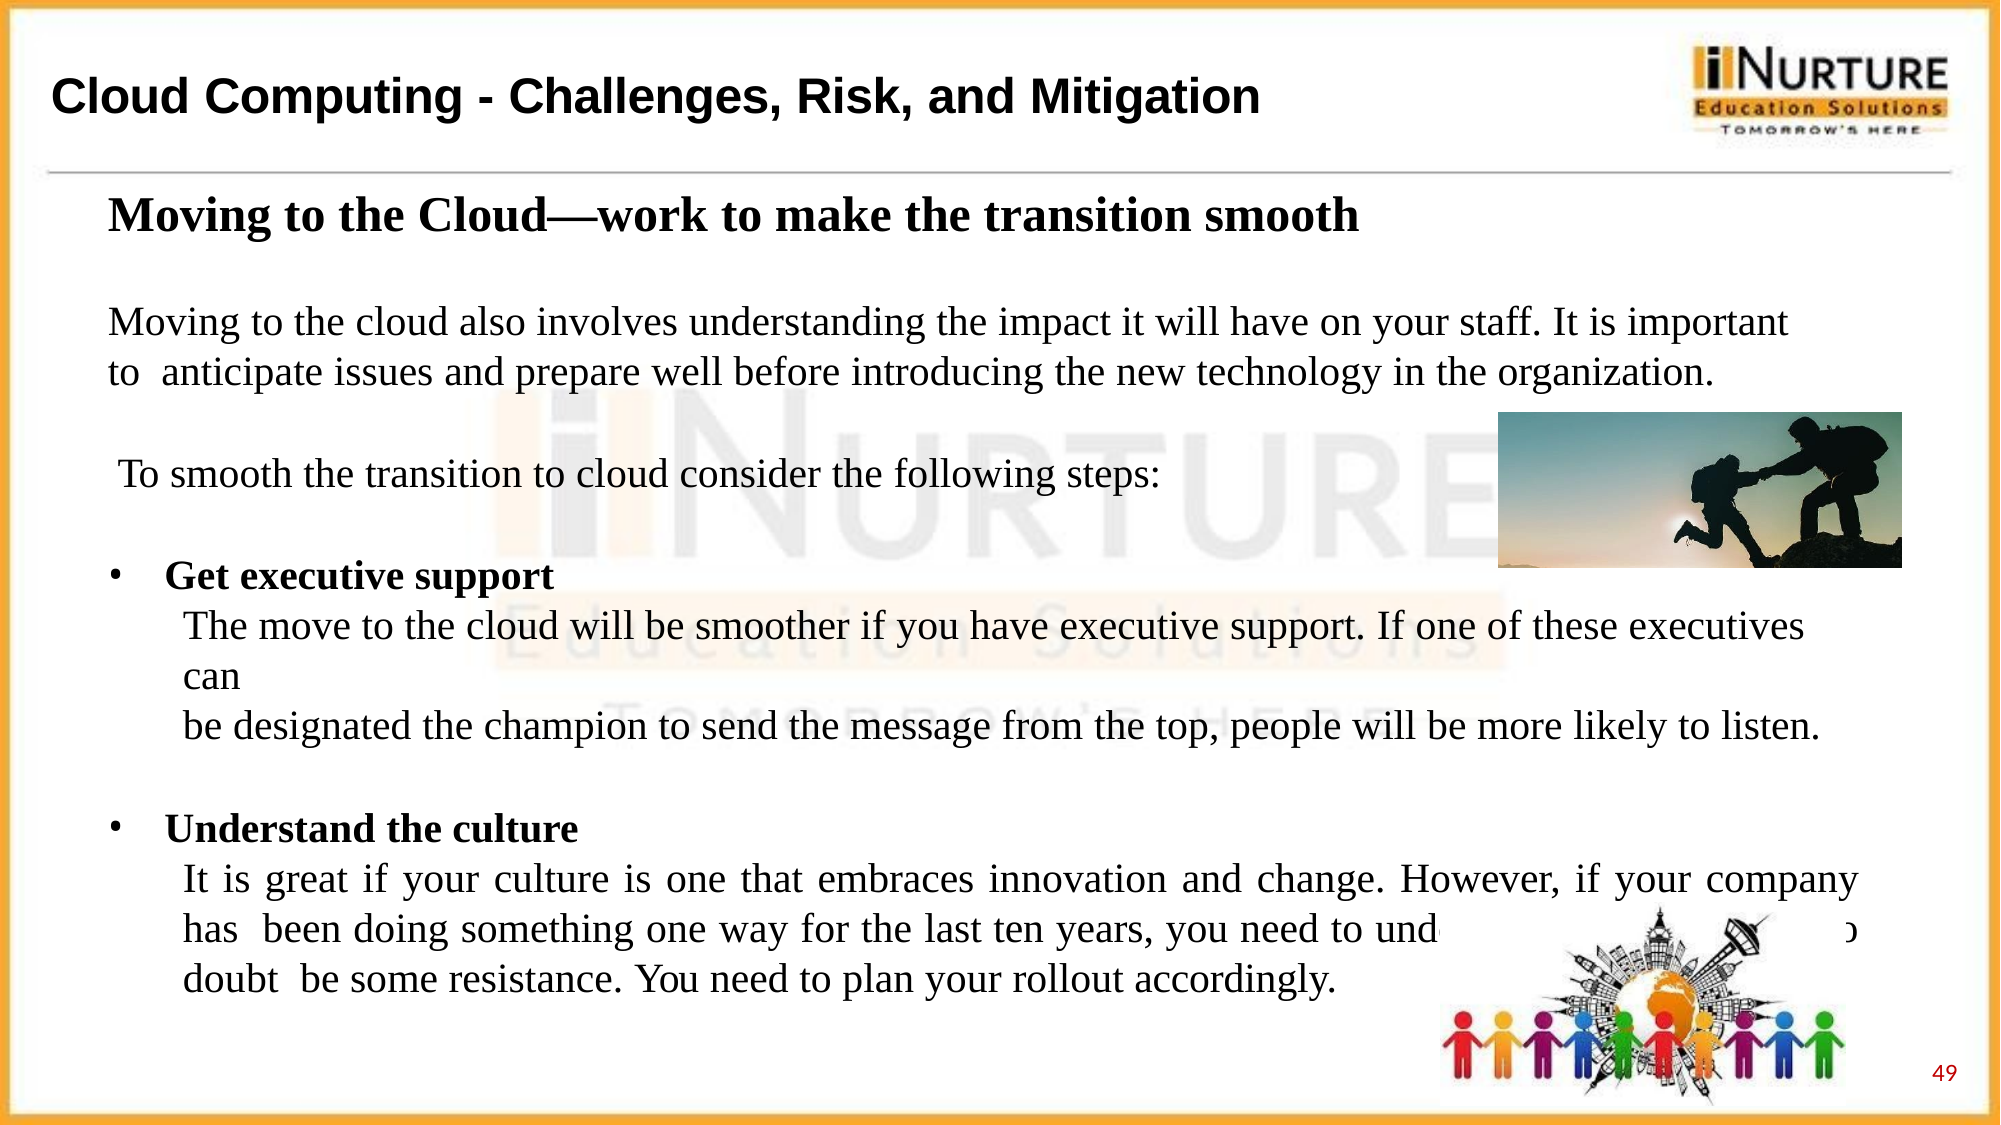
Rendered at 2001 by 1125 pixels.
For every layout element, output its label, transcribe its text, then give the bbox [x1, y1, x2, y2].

picture [0, 0, 2000, 1125]
slide_number 39 [1925, 1060, 1964, 1125]
text_box Moving to the Cloud—work to make the transition smooth Moving to the cloud also involves understanding the impact it will have on your staff. It is important to anticipate issues and prepare well before introducing the new technology in the organization. To smooth the transition to cloud consider the following steps: Get executive support The move to the cloud will be smoother if you have executive support. If one of these executives can be designated the champion to send the message from the top, people will be more likely to listen. Understand the culture It is great if your culture is one that embraces innovation and change. However, if your company has been doing something one way for the last ten years, you need to understand that there will no doubt be some resistance. You need to plan your rollout accordingly. [105, 179, 1867, 1001]
title Cloud Computing - Challenges, Risk, and Mitigation [48, 61, 1262, 251]
